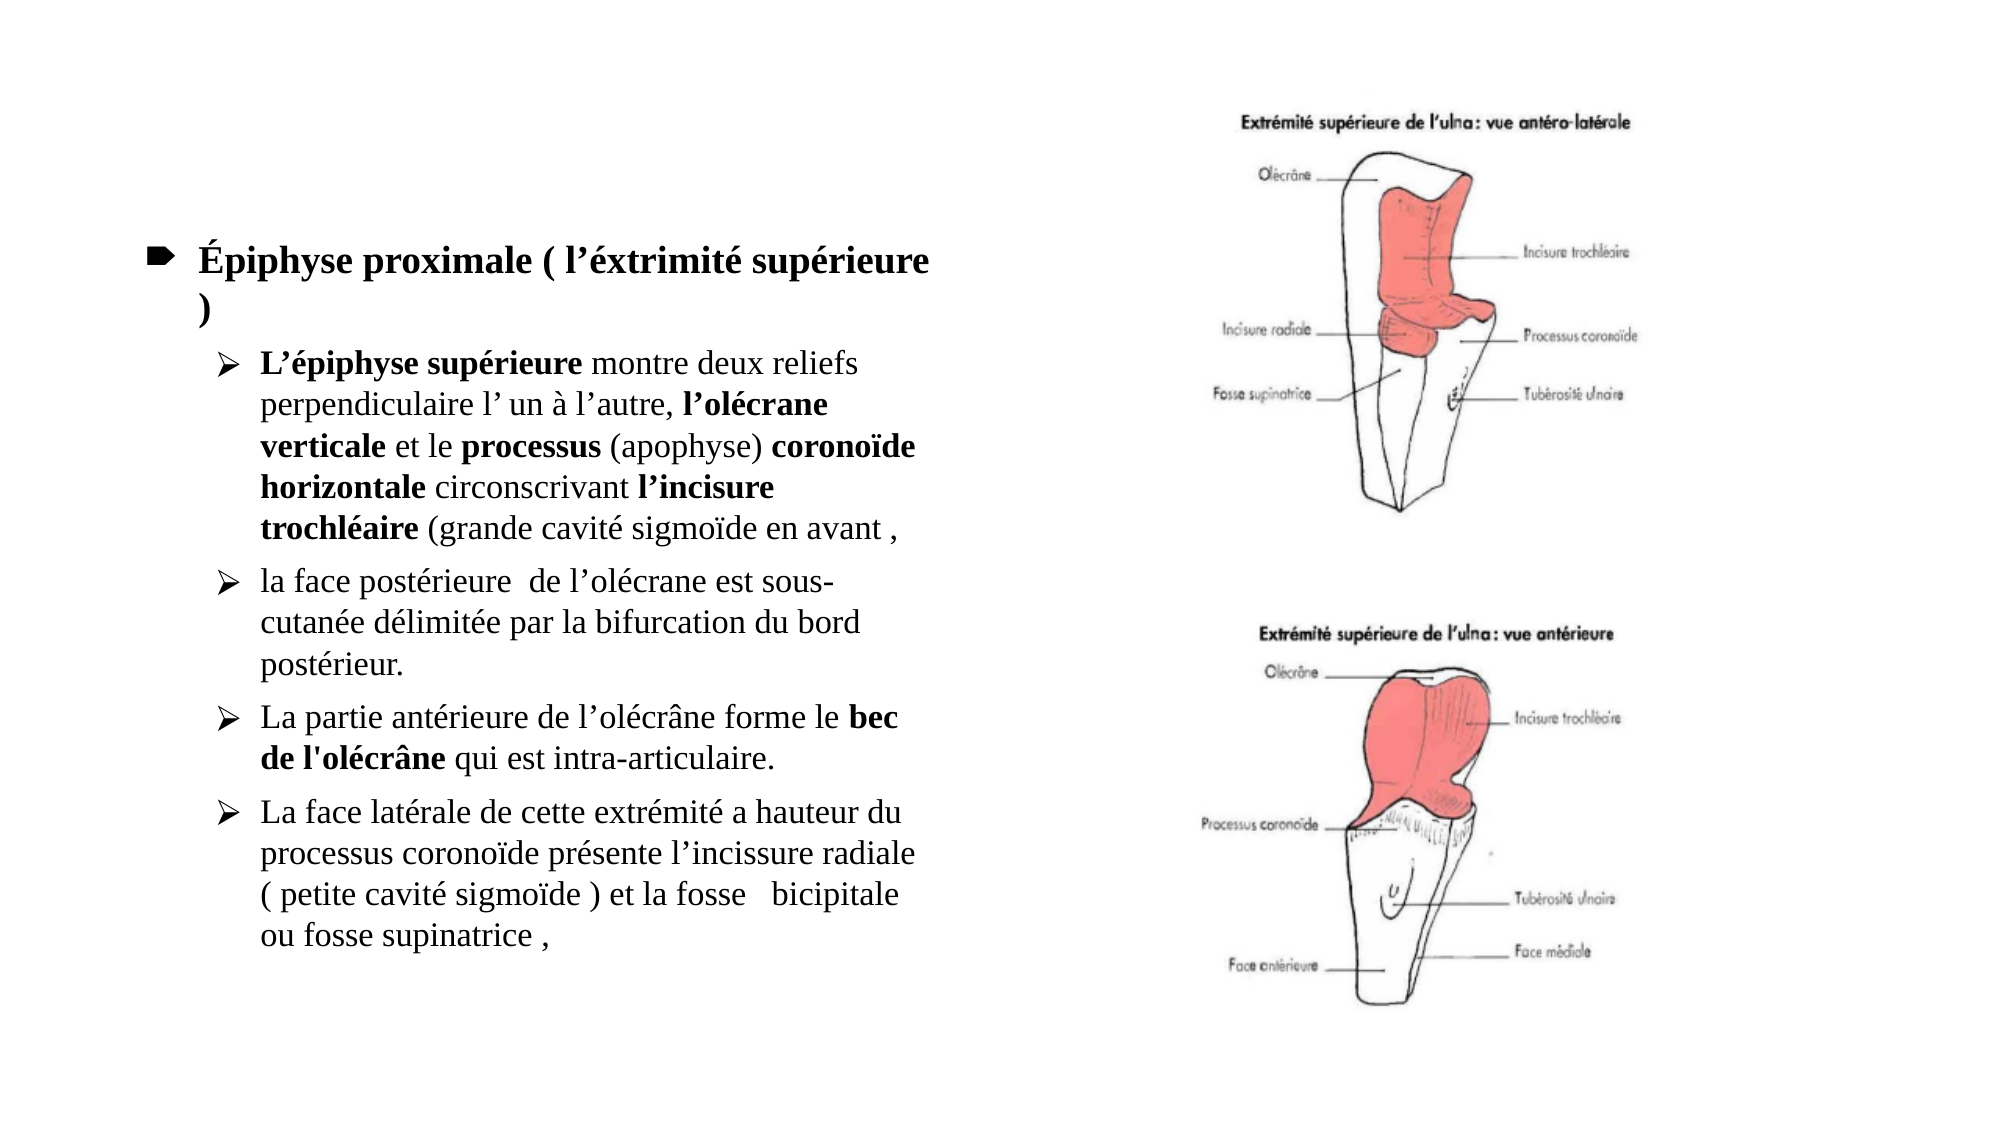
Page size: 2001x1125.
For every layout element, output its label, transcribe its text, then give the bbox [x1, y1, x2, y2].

picture [1135, 45, 1721, 1075]
list Épiphyse proximale ( l’éxtrimité supérieure ) L’épiphyse supérieure montre deux reliefs perpendiculaire l’ un à l’autre, l’olécrane verticale et le processus (apophyse) coronoïde horizontale circonscrivant l’incisure trochléaire (grande cavité sigmoïde en avant , la face postérieure de l’olécrane est sous-cutanée délimitée par la bifurcation du bord postérieur. La partie antérieure de l’olécrâne forme le bec de l'olécrâne qui est intra-articulaire. La face latérale de cette extrémité a hauteur du processus coronoïde présente l’incissure radiale ( petite cavité sigmoïde ) et la fosse bicipitale ou fosse supinatrice , [130, 184, 950, 987]
